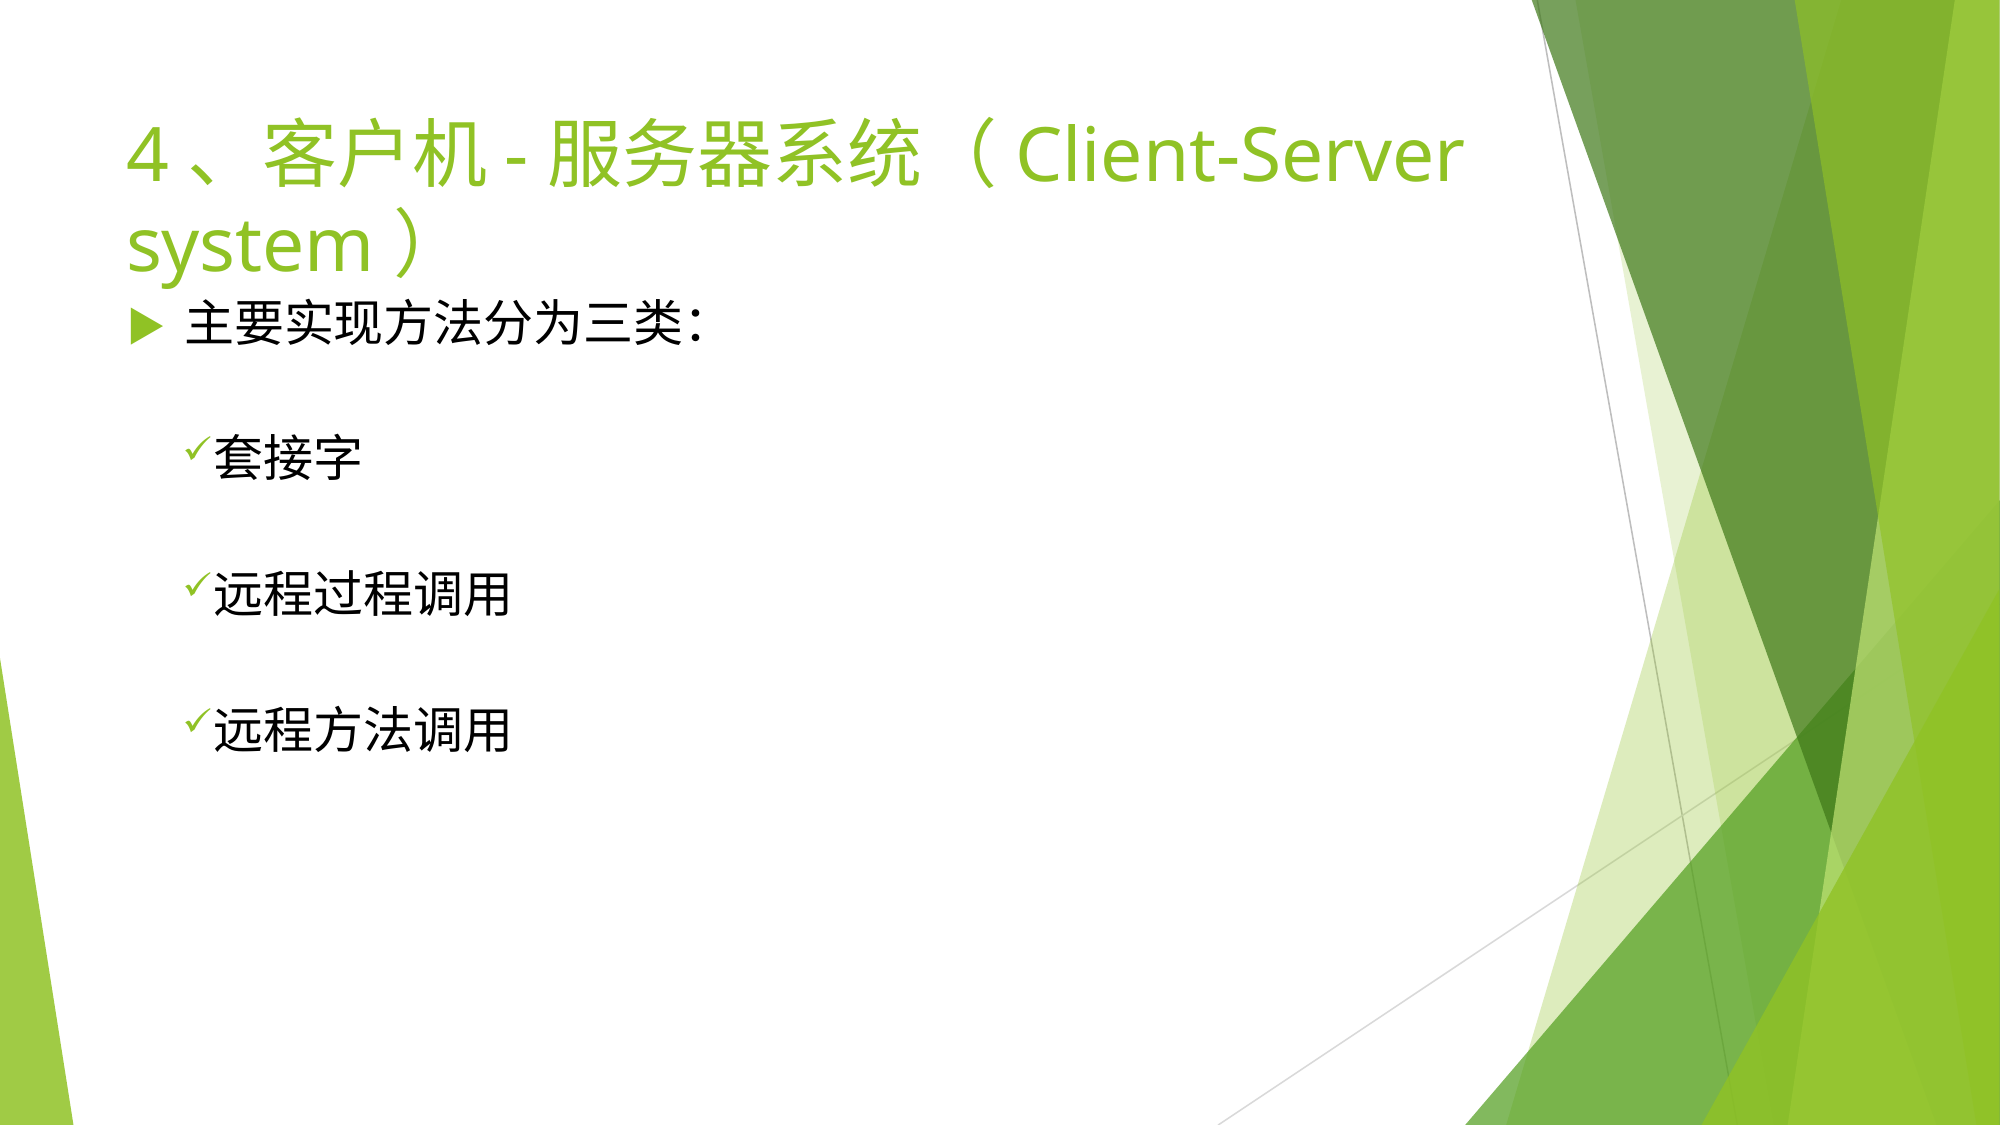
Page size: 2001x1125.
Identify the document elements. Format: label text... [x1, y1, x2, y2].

text_box ▶ 主要实现方法分为三类： 套接字 远程过程调用 远程方法调用 [124, 288, 735, 759]
title 4、客户机-服务器系统（Client-Server system） [124, 104, 1714, 295]
